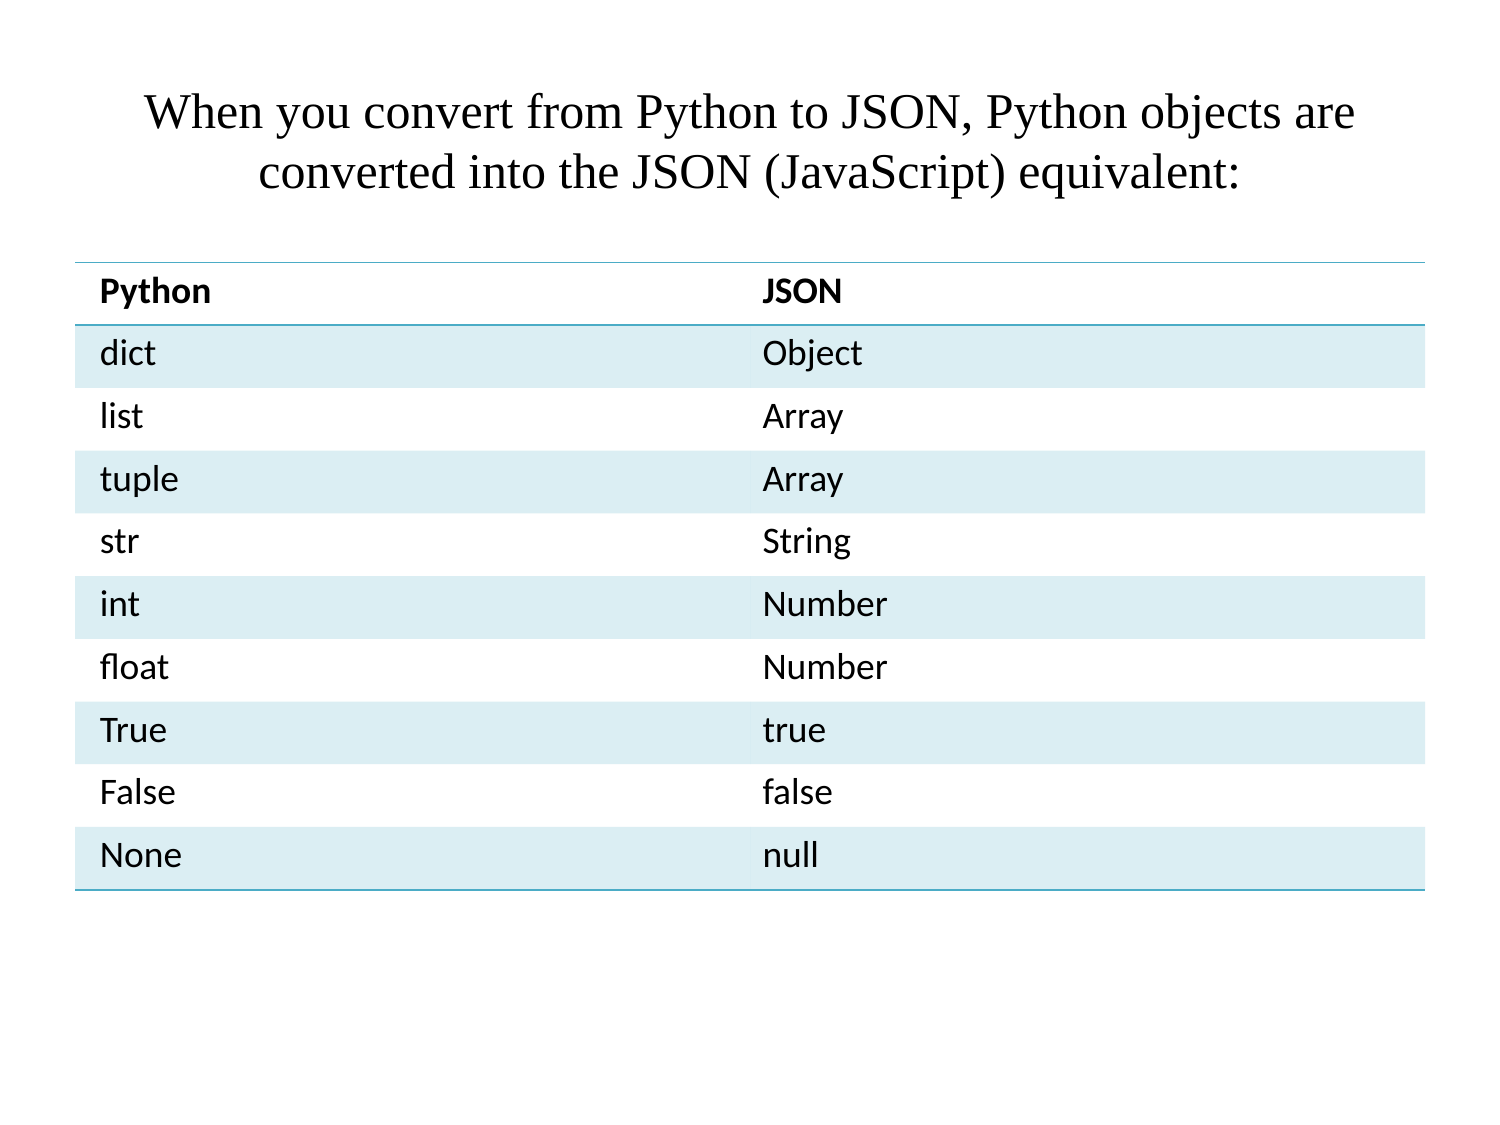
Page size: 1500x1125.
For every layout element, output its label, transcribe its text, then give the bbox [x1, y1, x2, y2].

table_cell int [75, 576, 750, 639]
table_cell float [75, 639, 750, 702]
table_cell Object [750, 326, 1425, 388]
table_cell Number [750, 576, 1425, 639]
title When you convert from Python to JSON, Python objects are converted into the JSON (JavaScript) equivalent: [75, 45, 1425, 233]
table_cell str [75, 513, 750, 576]
table_cell true [750, 702, 1425, 764]
table_cell tuple [75, 451, 750, 513]
table_cell True [75, 702, 750, 764]
table_header Python [75, 263, 750, 324]
table_cell null [750, 827, 1425, 889]
table_cell String [750, 513, 1425, 576]
table_cell None [75, 827, 750, 889]
table_cell Array [750, 388, 1425, 451]
table_cell False [75, 764, 750, 827]
table_cell false [750, 764, 1425, 827]
table_cell Number [750, 639, 1425, 702]
table_cell list [75, 388, 750, 451]
table_cell Array [750, 451, 1425, 513]
table_header JSON [750, 263, 1425, 324]
table_cell dict [75, 326, 750, 388]
